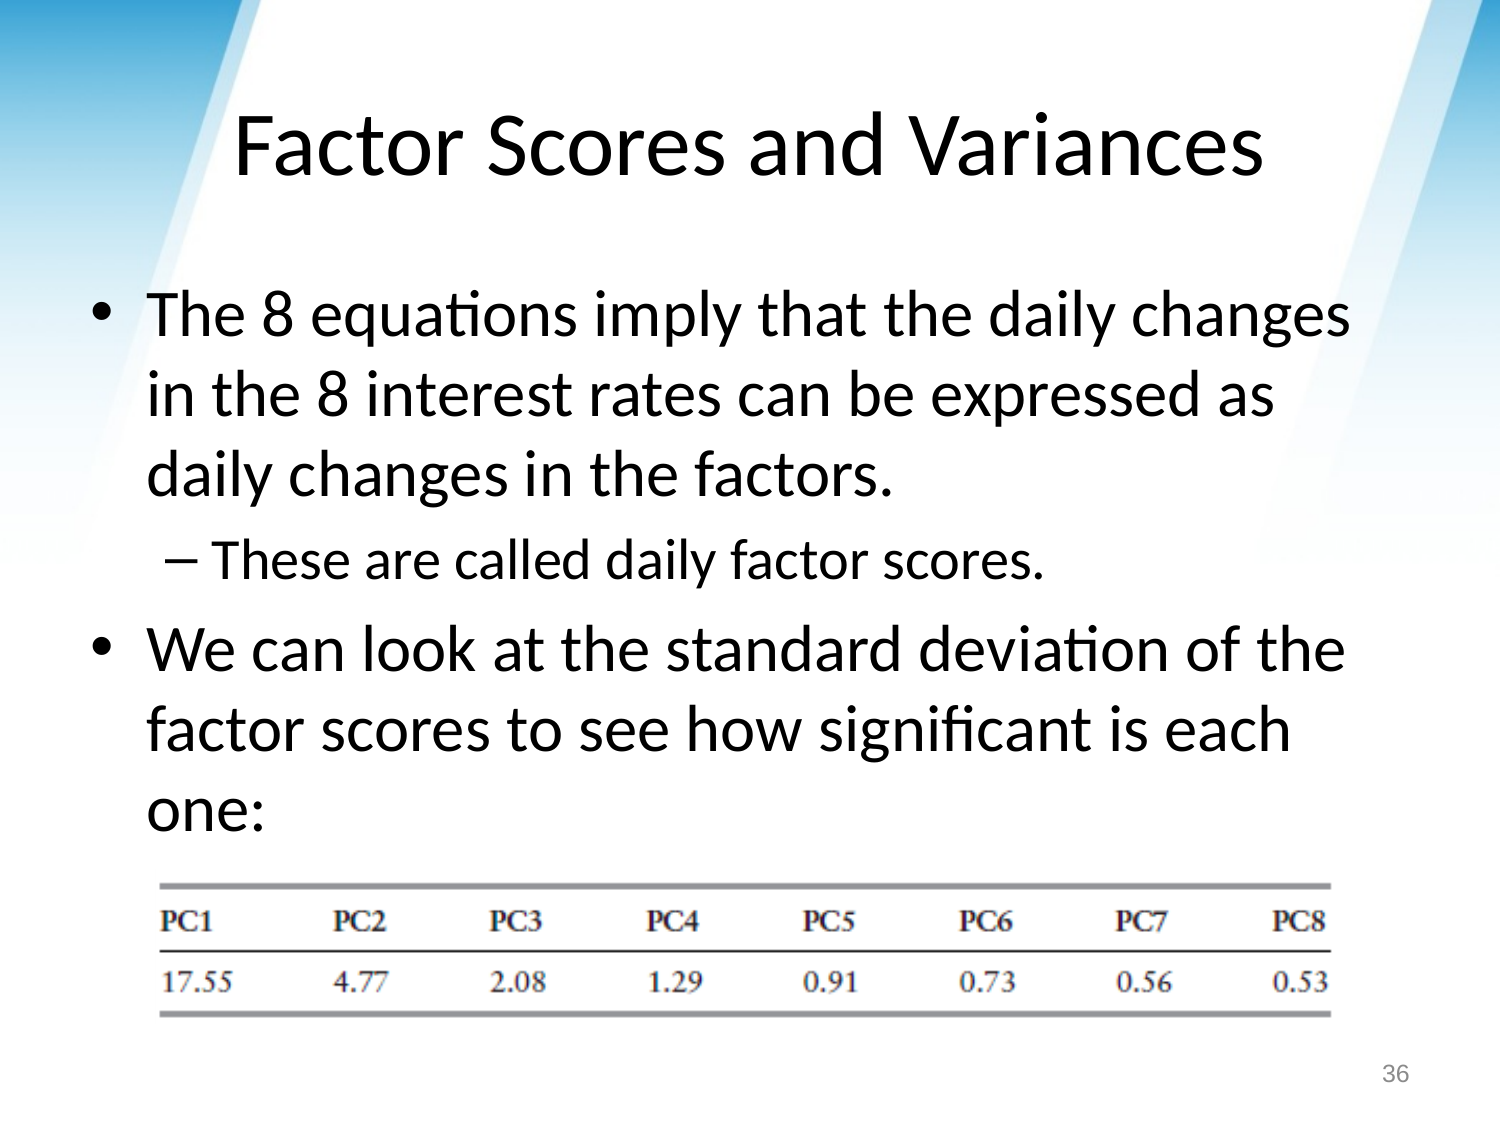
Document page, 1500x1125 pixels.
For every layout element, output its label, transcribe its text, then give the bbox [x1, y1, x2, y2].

slide_number 36 [1074, 1042, 1425, 1103]
list The 8 equations imply that the daily changes in the 8 interest rates can be expressed as daily changes in the factors. These are called daily factor scores. We can look at the standard deviation of the factor scores to see how significant is each one: [75, 262, 1425, 1005]
picture [0, 0, 1500, 771]
picture [153, 869, 1344, 1025]
title Factor Scores and Variances [75, 45, 1425, 233]
